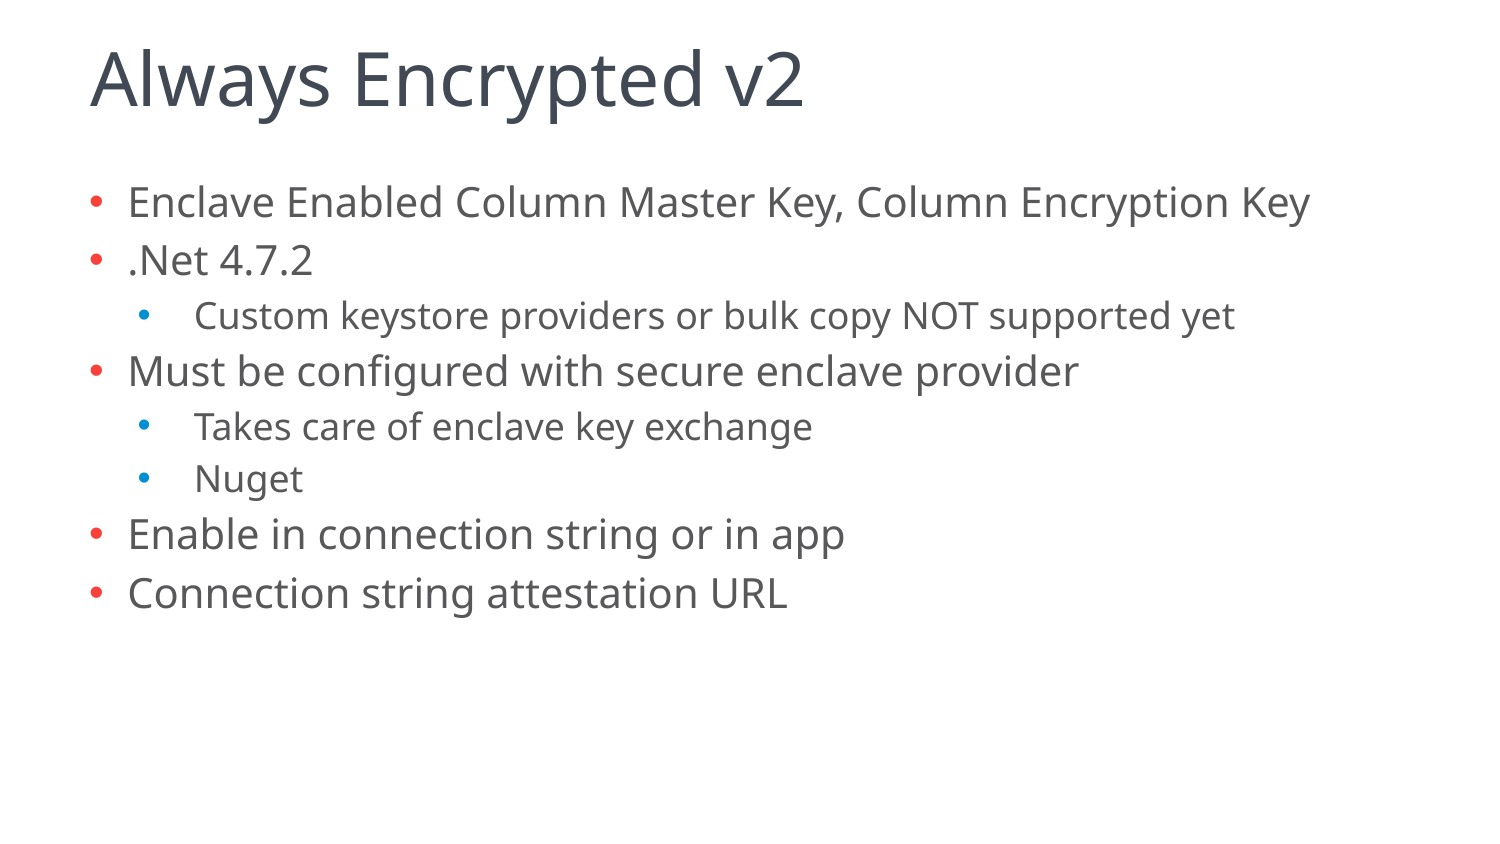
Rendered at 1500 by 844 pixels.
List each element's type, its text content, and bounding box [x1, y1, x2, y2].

list Enclave Enabled Column Master Key, Column Encryption Key .Net 4.7.2 Custom keystore providers or bulk copy NOT supported yet Must be configured with secure enclave provider Takes care of enclave key exchange Nuget Enable in connection string or in app Connection string attestation URL [74, 168, 1427, 745]
title Always Encrypted v2 [75, 41, 1425, 142]
